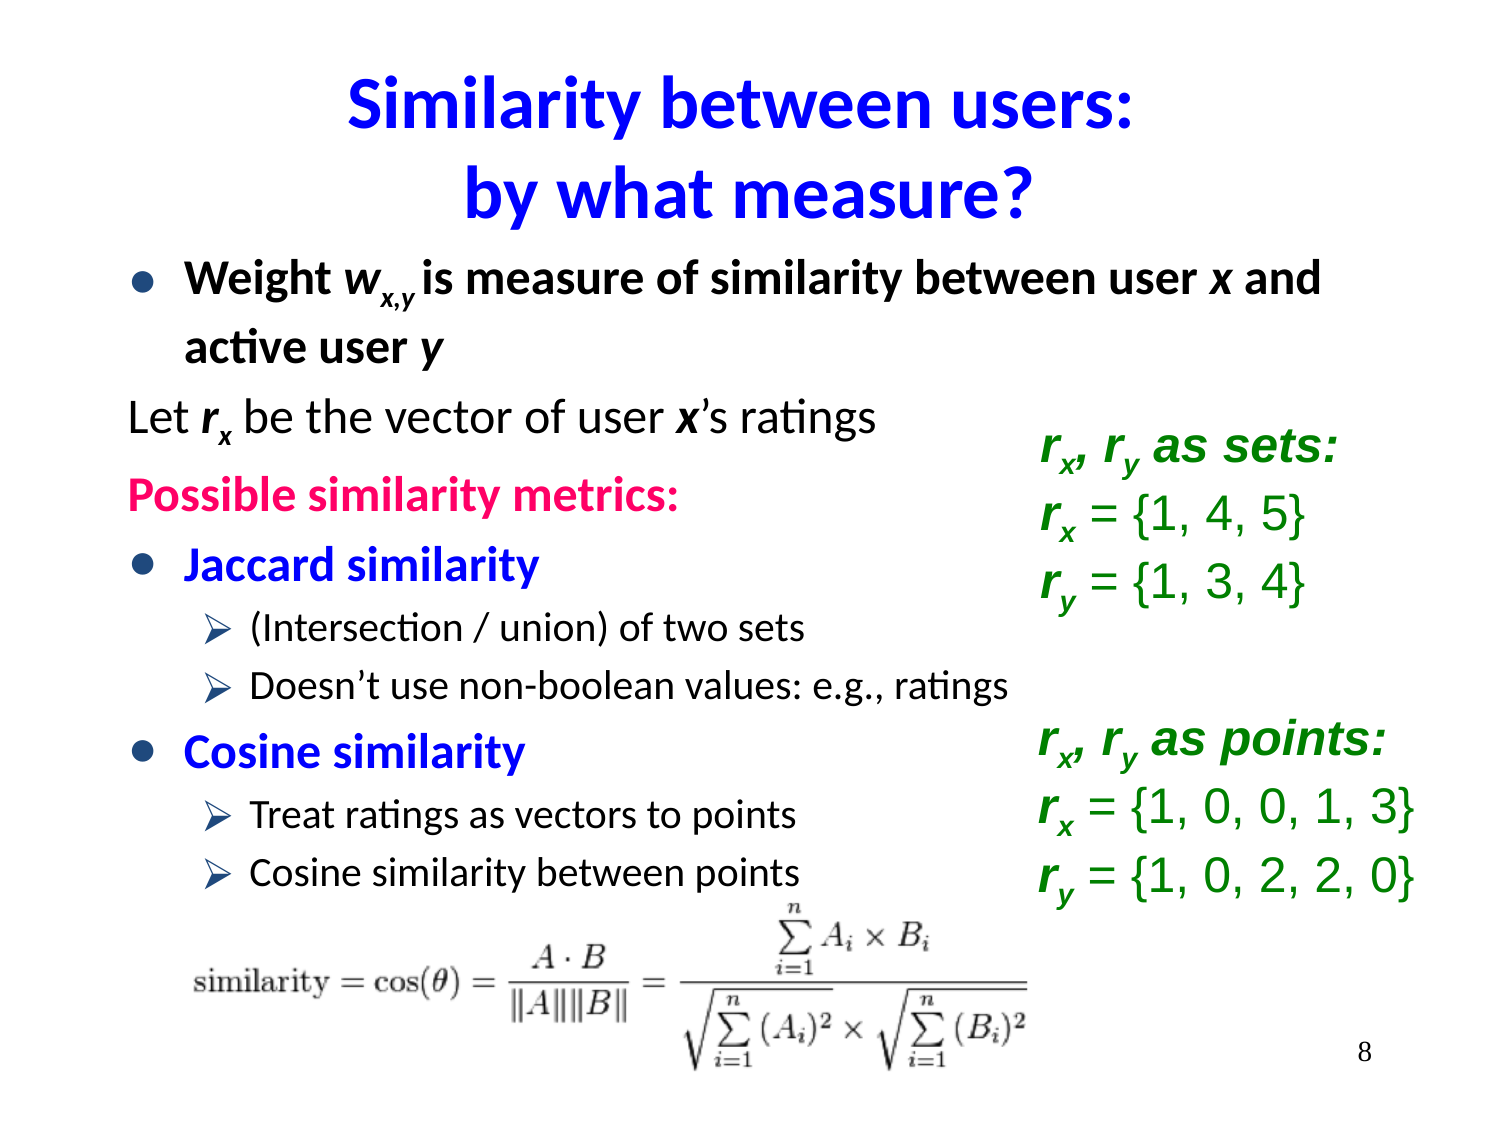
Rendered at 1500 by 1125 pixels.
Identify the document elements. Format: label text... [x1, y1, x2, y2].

list Weight wx,y is measure of similarity between user x and active user y Let rx be the vector of user x’s ratings Possible similarity metrics: Jaccard similarity (Intersection / union) of two sets Doesn’t use non-boolean values: e.g., ratings Cosine similarity Treat ratings as vectors to points Cosine similarity between points [112, 237, 1388, 1000]
picture [177, 899, 1051, 1085]
text_box rx, ry as sets: rx = {1, 4, 5} ry = {1, 3, 4} [1025, 404, 1438, 625]
slide_number ‹#› [1074, 1025, 1388, 1100]
text_box rx, ry as points: rx = {1, 0, 0, 1, 3} ry = {1, 0, 2, 2, 0} [1022, 698, 1435, 918]
title Similarity between users: by what measure? [112, 50, 1388, 237]
